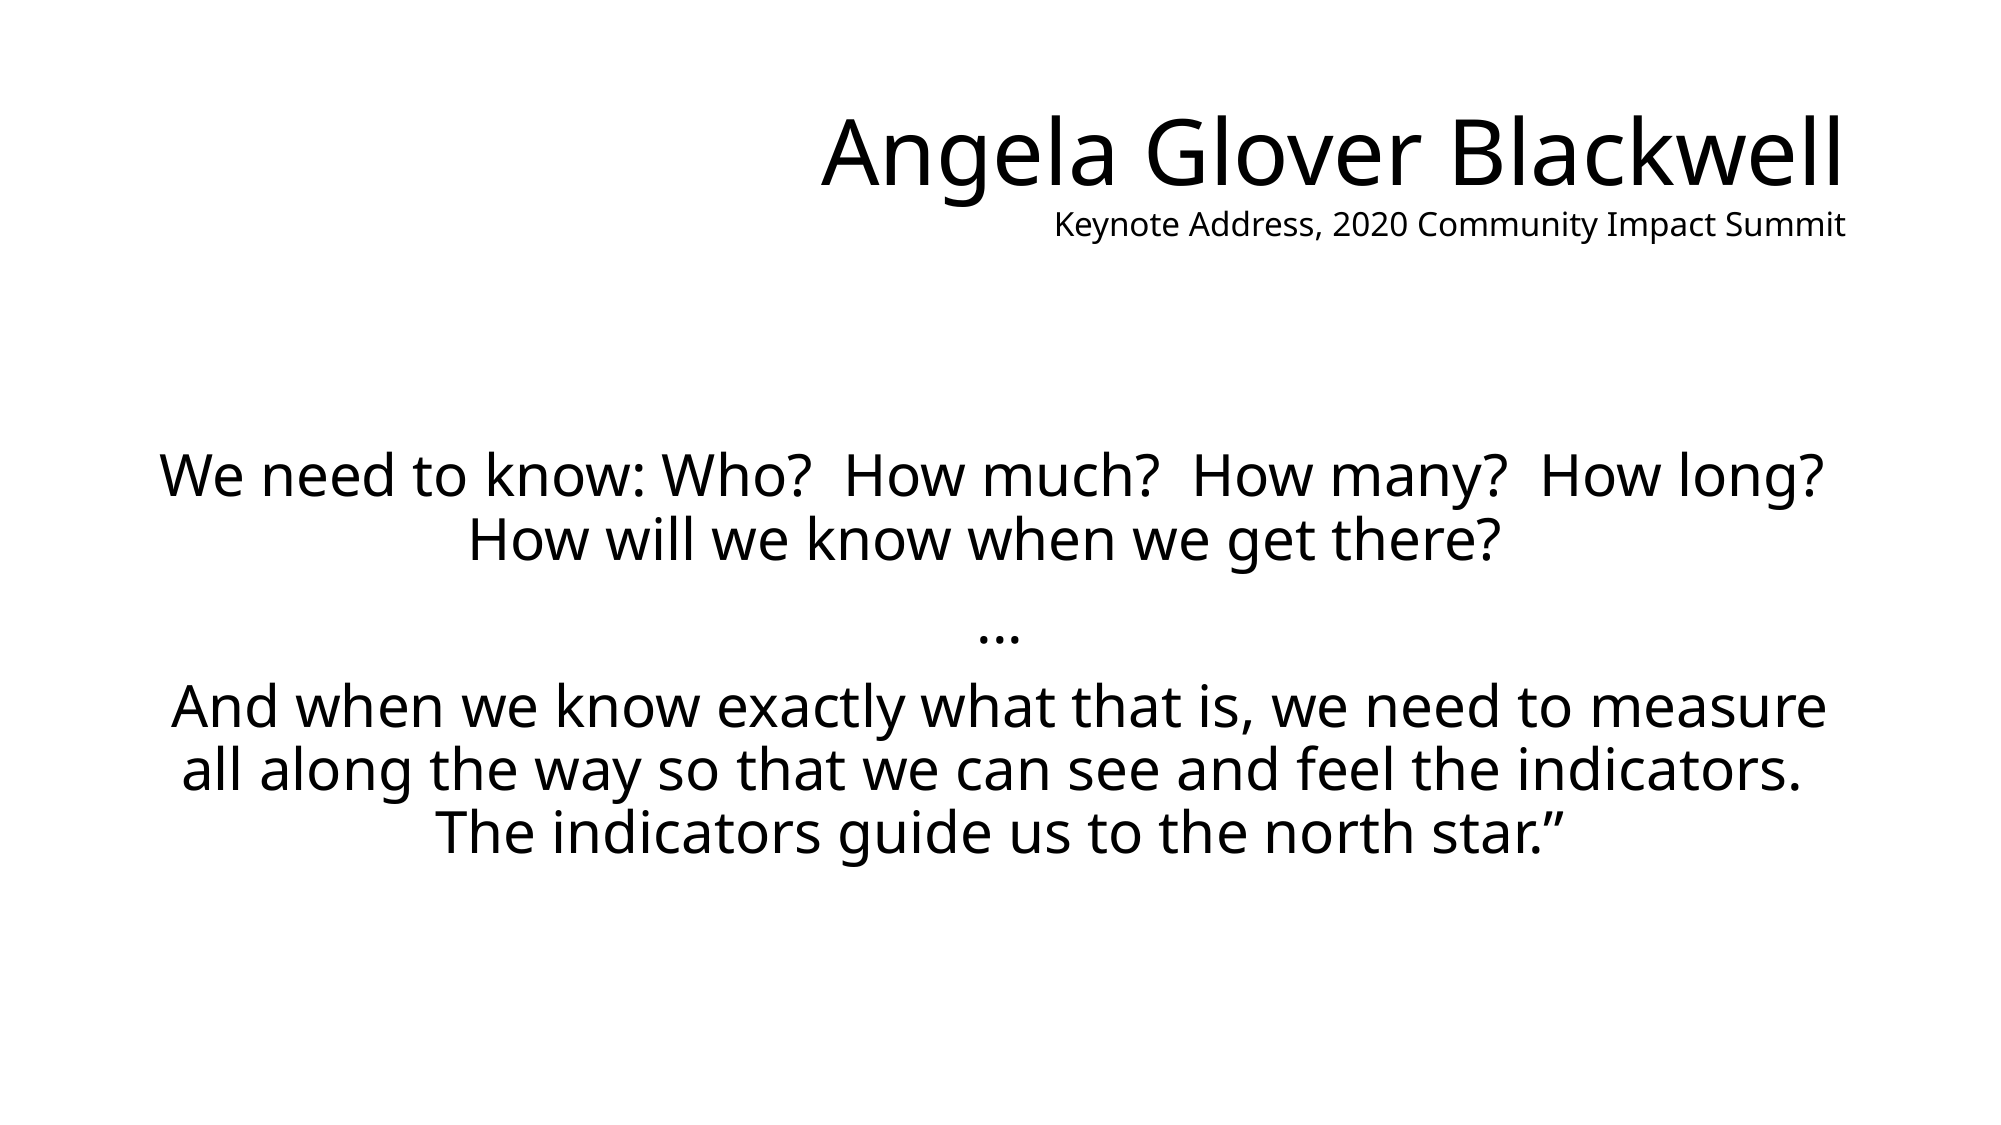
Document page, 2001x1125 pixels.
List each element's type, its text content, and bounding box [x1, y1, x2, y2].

list We need to know: Who? How much? How many? How long? How will we know when we get there? ... And when we know exactly what that is, we need to measure all along the way so that we can see and feel the indicators. The indicators guide us to the north star.” [137, 299, 1863, 1014]
title Angela Glover Blackwell Keynote Address, 2020 Community Impact Summit [137, 59, 1863, 278]
